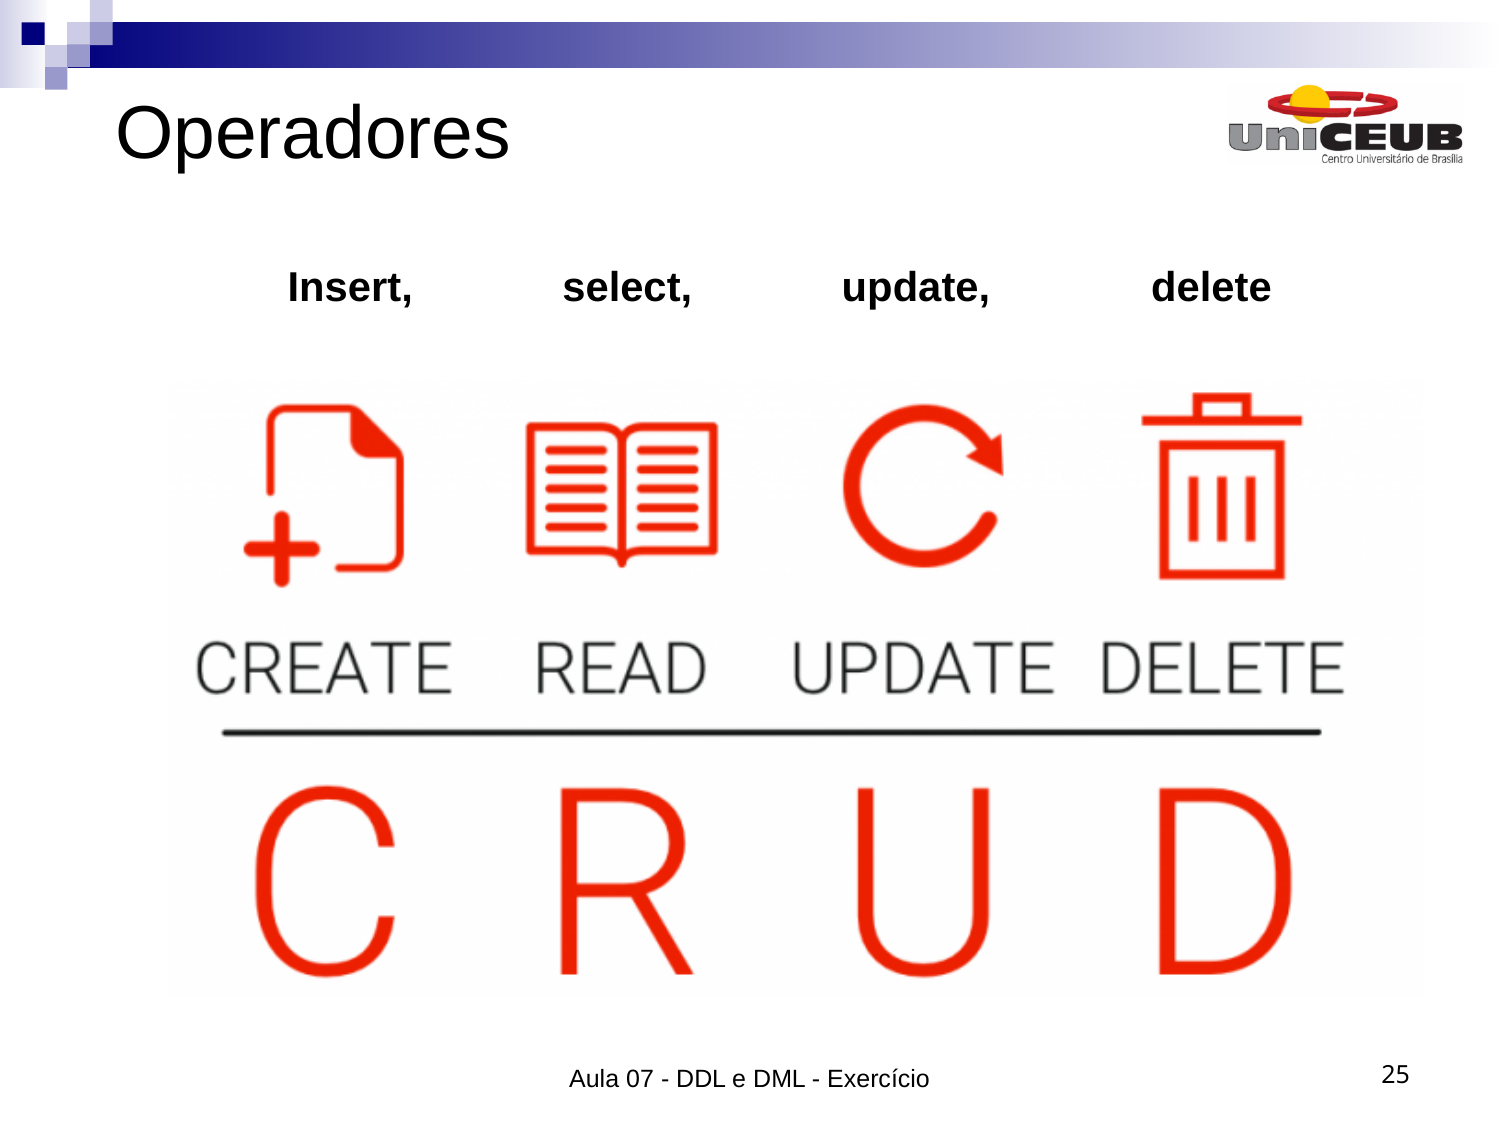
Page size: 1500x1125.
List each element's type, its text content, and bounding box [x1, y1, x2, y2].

picture [167, 380, 1426, 997]
title Operadores [100, 15, 646, 241]
text_box Insert, select, update, delete e select [100, 101, 1358, 271]
footer Aula 07 - DDL e DML - Exercício [512, 1025, 988, 1100]
picture [1227, 83, 1464, 165]
text_box 25 [1074, 1024, 1425, 1100]
